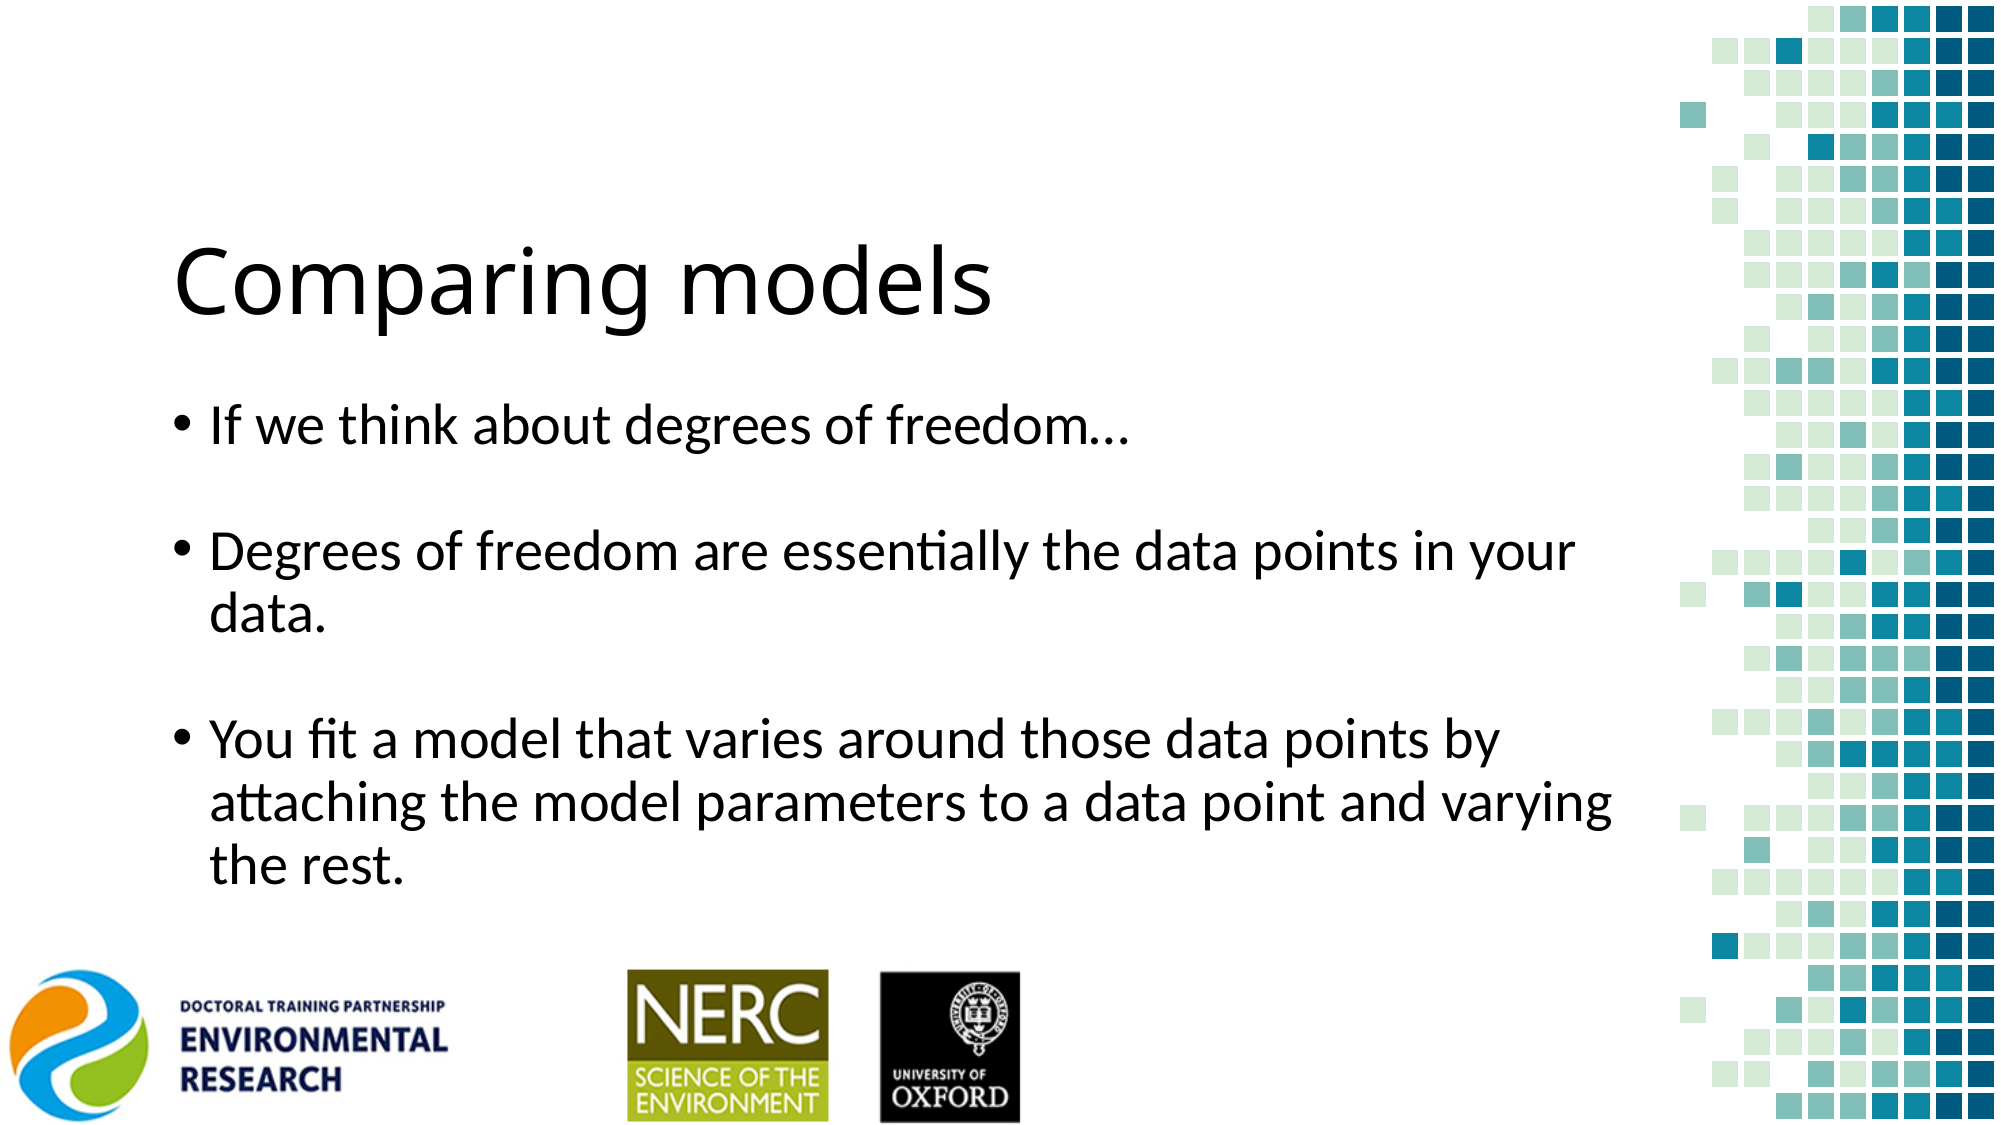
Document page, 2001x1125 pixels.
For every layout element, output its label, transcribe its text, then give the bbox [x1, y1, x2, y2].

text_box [0, 964, 1676, 1125]
list If we think about degrees of freedom… Degrees of freedom are essentially the data points in your data. You fit a model that varies around those data points by attaching the model parameters to a data point and varying the rest. [157, 379, 1636, 964]
title Comparing models [157, 161, 1636, 350]
